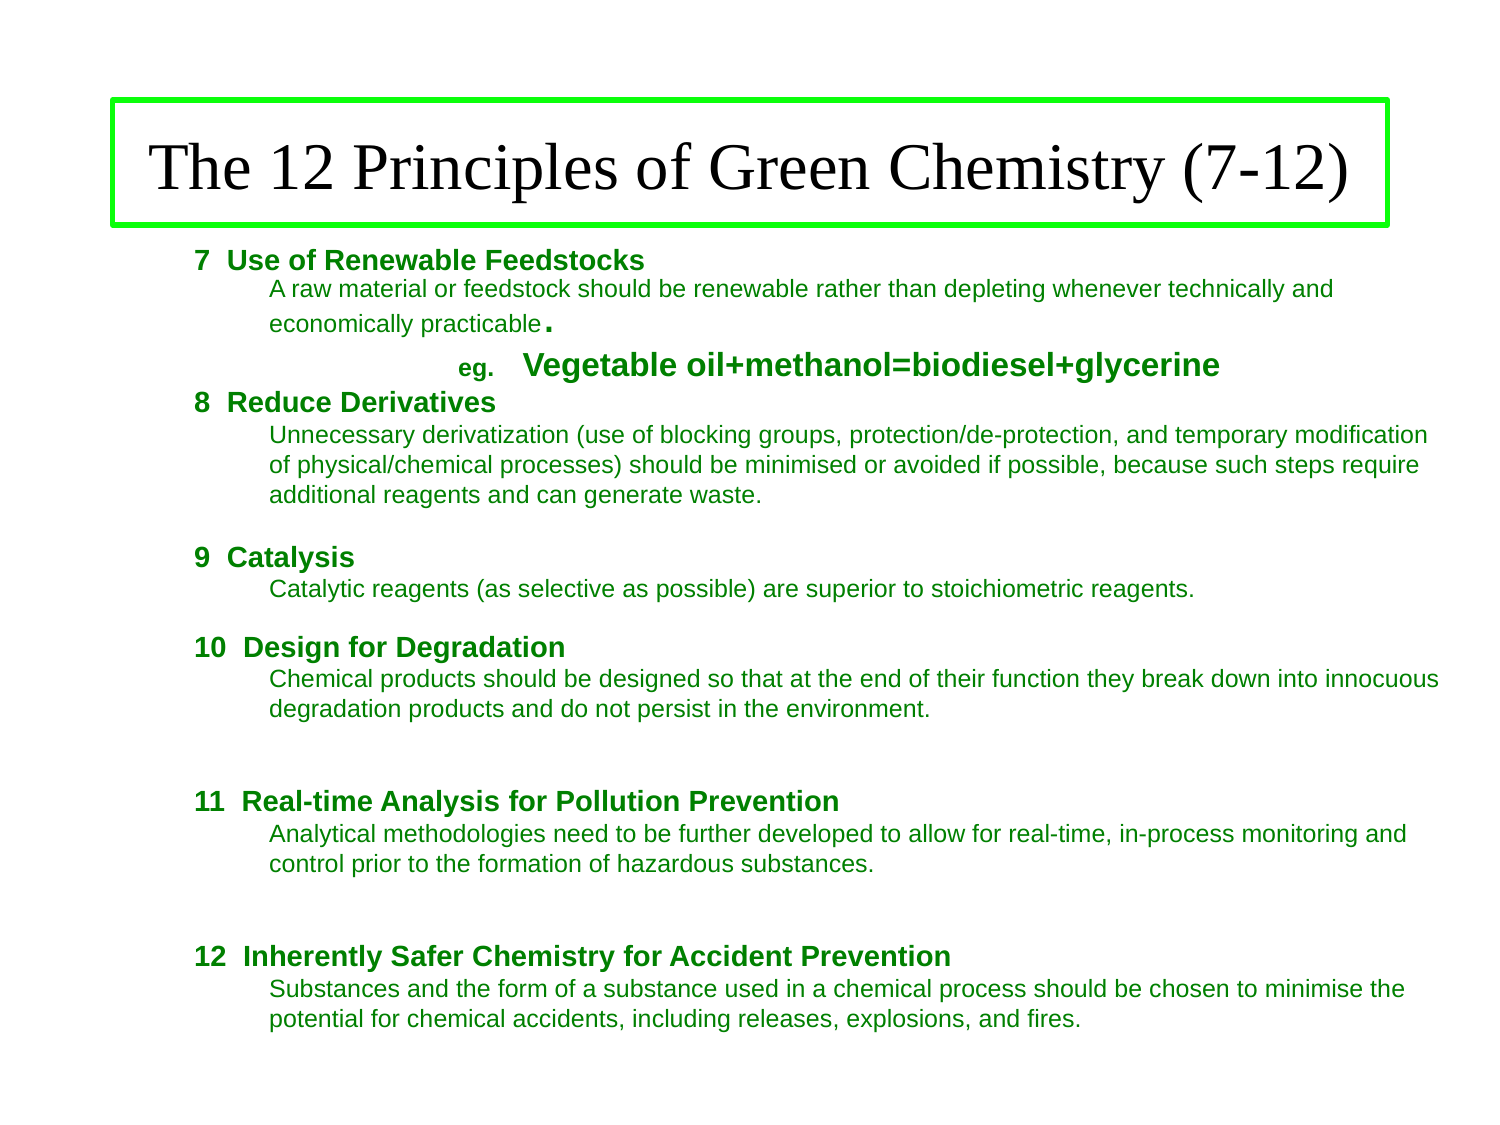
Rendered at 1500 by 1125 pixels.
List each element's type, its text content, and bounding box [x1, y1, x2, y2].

text_box 7 Use of Renewable Feedstocks A raw material or feedstock should be renewable rather than depleting whenever technically and economically practicable. eg. Vegetable oil+methanol=biodiesel+glycerine 8 Reduce Derivatives Unnecessary derivatization (use of blocking groups, protection/de-protection, and temporary modification of physical/chemical processes) should be minimised or avoided if possible, because such steps require additional reagents and can generate waste. 9 Catalysis Catalytic reagents (as selective as possible) are superior to stoichiometric reagents. 10 Design for Degradation Chemical products should be designed so that at the end of their function they break down into innocuous degradation products and do not persist in the environment. 11 Real-time Analysis for Pollution Prevention Analytical methodologies need to be further developed to allow for real-time, in-process monitoring and control prior to the formation of hazardous substances. 12 Inherently Safer Chemistry for Accident Prevention Substances and the form of a substance used in a chemical process should be chosen to minimise the potential for chemical accidents, including releases, explosions, and fires. [29, 234, 1467, 1120]
title The 12 Principles of Green Chemistry (7-12) [112, 99, 1388, 226]
